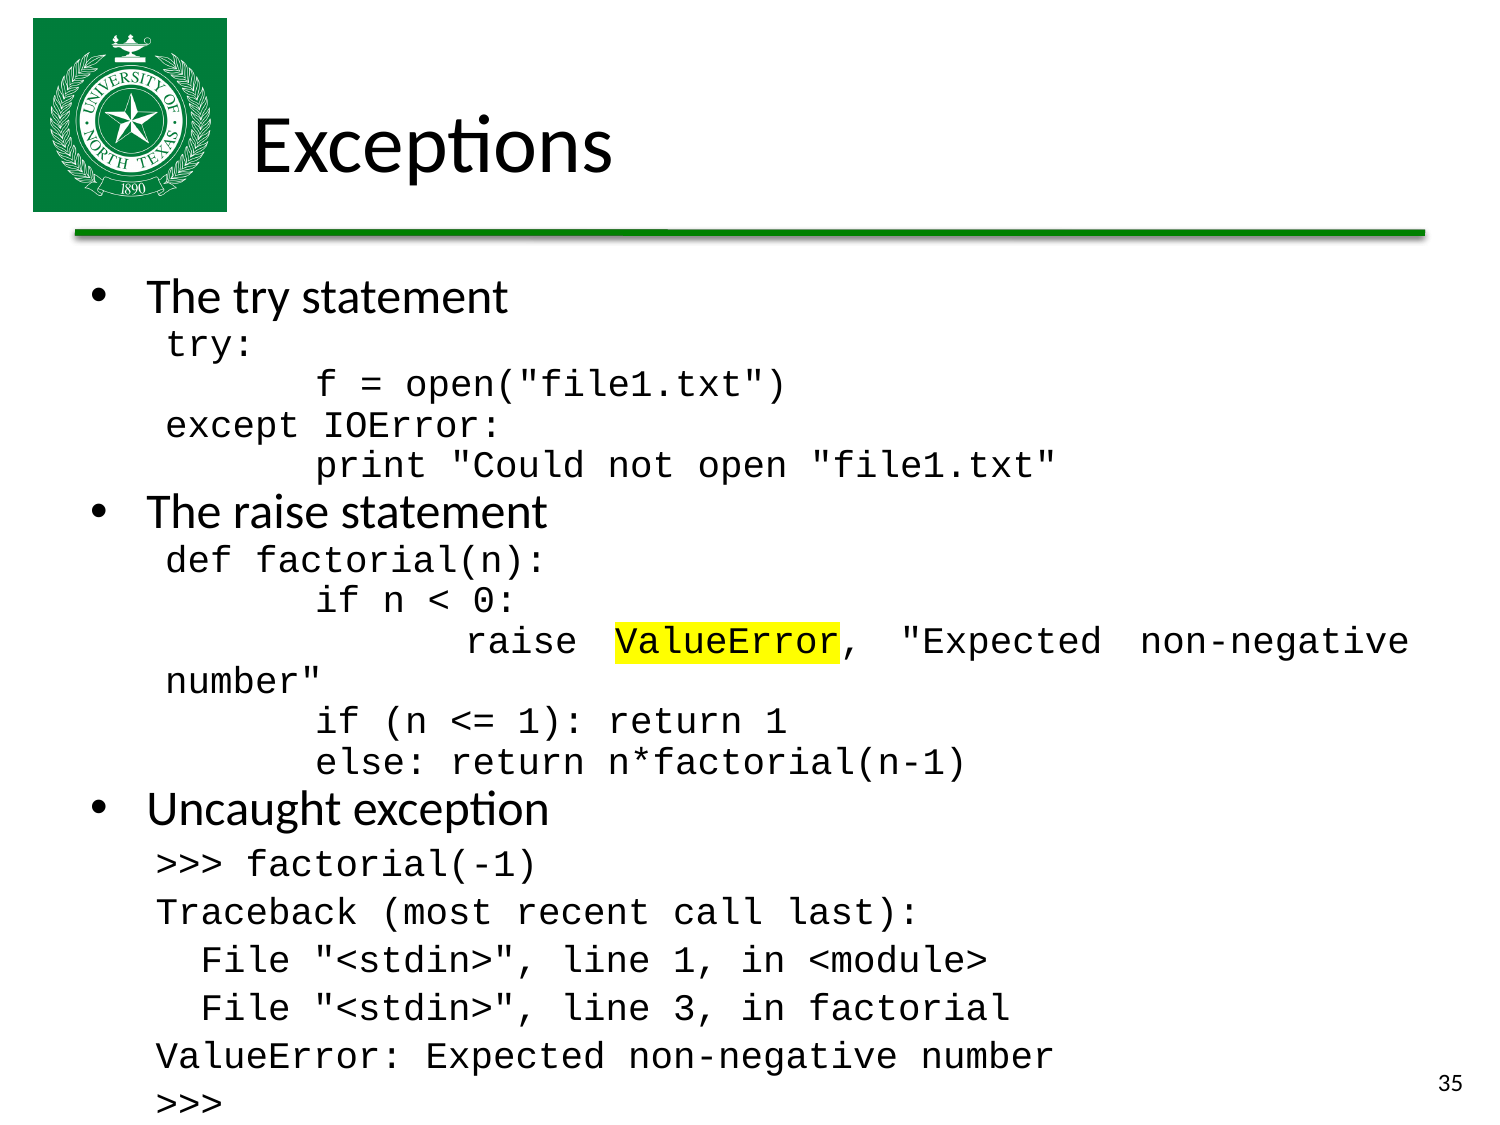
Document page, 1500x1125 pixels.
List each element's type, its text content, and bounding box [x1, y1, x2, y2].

list The try statement try: f = open("file1.txt") except IOError: print "Could not open "file1.txt" The raise statement def factorial(n): if n < 0: raise ValueError, "Expected non-negative number" if (n <= 1): return 1 else: return n*factorial(n-1) Uncaught exception >>> factorial(-1) Traceback (most recent call last): File "<stdin>", line 1, in <module> File "<stdin>", line 3, in factorial ValueError: Expected non-negative number >>> [75, 262, 1425, 1052]
picture [33, 17, 228, 212]
title Exceptions [237, 45, 1479, 233]
slide_number 35 [1418, 1051, 1479, 1112]
